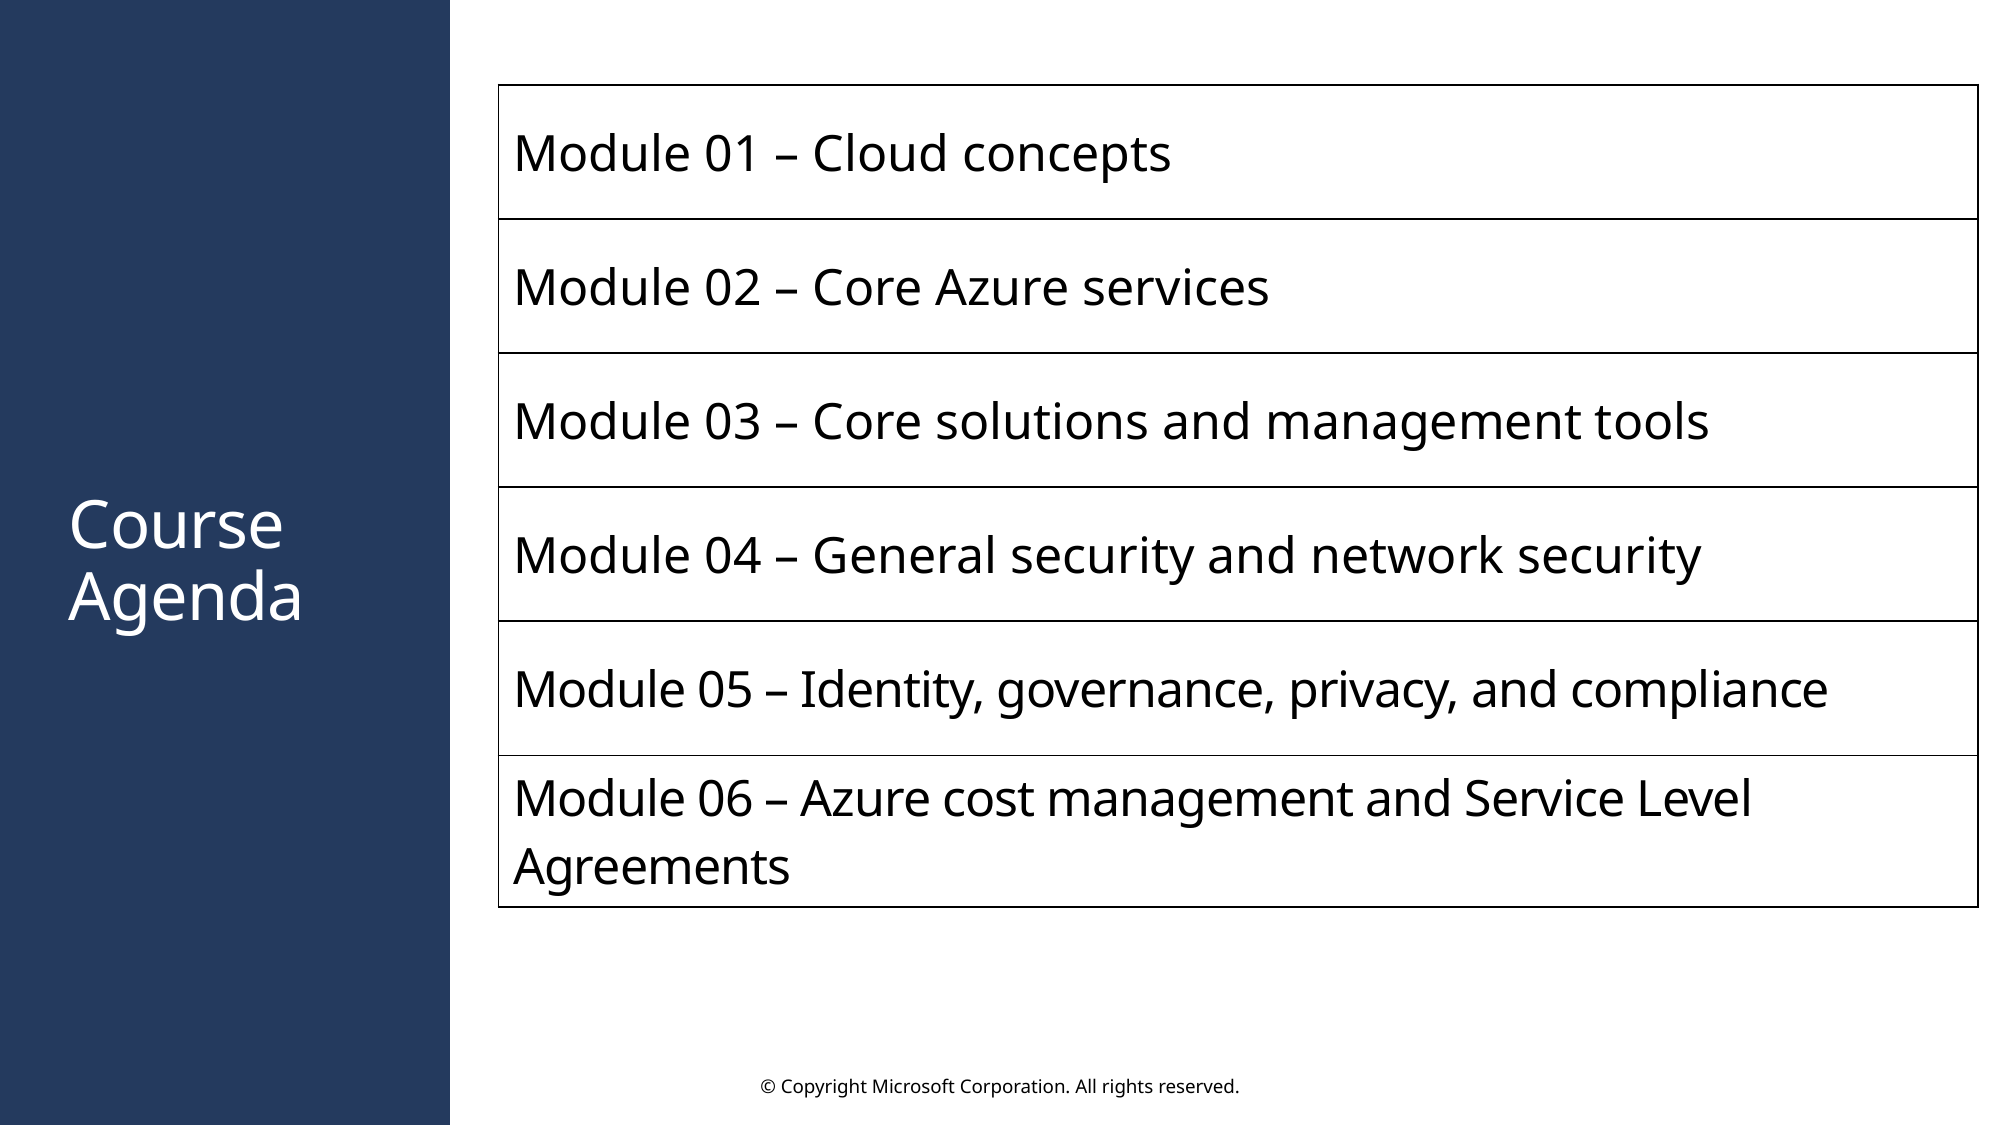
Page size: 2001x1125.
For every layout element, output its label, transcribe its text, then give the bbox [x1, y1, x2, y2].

title Course Agenda [68, 506, 391, 619]
table_cell Module 06 – Azure cost management and Service Level Agreements [499, 756, 1977, 906]
table_cell Module 03 – Core solutions and management tools [499, 354, 1977, 486]
table_cell Module 05 – Identity, governance, privacy, and compliance [499, 622, 1977, 755]
table_header Module 01 – Cloud concepts [499, 86, 1977, 218]
table_cell Module 02 – Core Azure services [499, 220, 1977, 352]
table_cell Module 04 – General security and network security [499, 488, 1977, 620]
